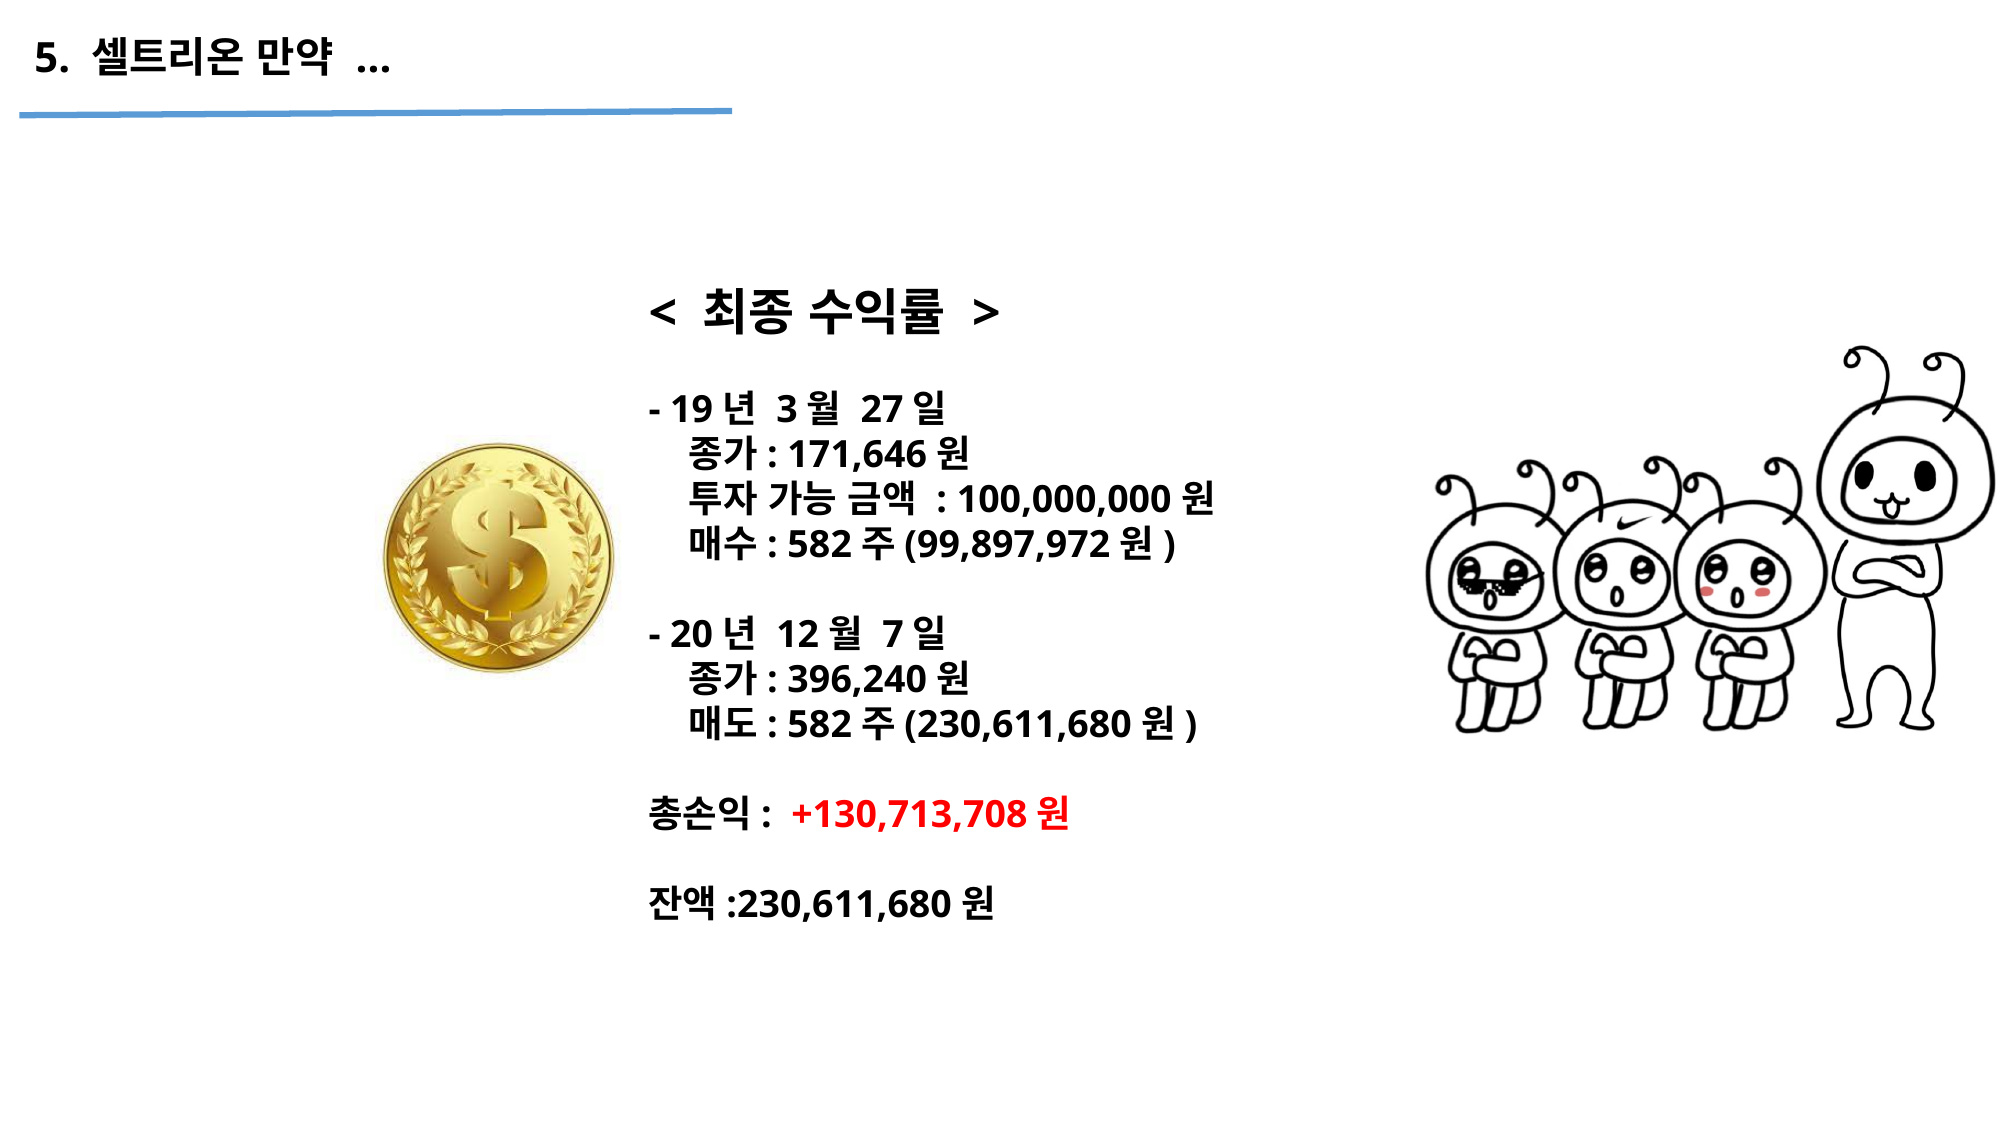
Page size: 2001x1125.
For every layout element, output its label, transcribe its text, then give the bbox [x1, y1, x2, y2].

text_box 5. 셀트리온 만약 ... [19, 0, 907, 125]
picture [375, 435, 622, 680]
picture [1417, 336, 2000, 745]
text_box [19, 111, 733, 116]
text_box < 최종 수익률 > - 19년 3월 27일 종가: 171,646원 투자 가능 금액 : 100,000,000원 매수: 582주(99,897,972원) - 20년 12월 7일 종가: 396,240원 매도: 582주(230,611,680원) 총손익: +130,713,708원 잔액:‭230,611,680원 [633, 272, 1477, 933]
